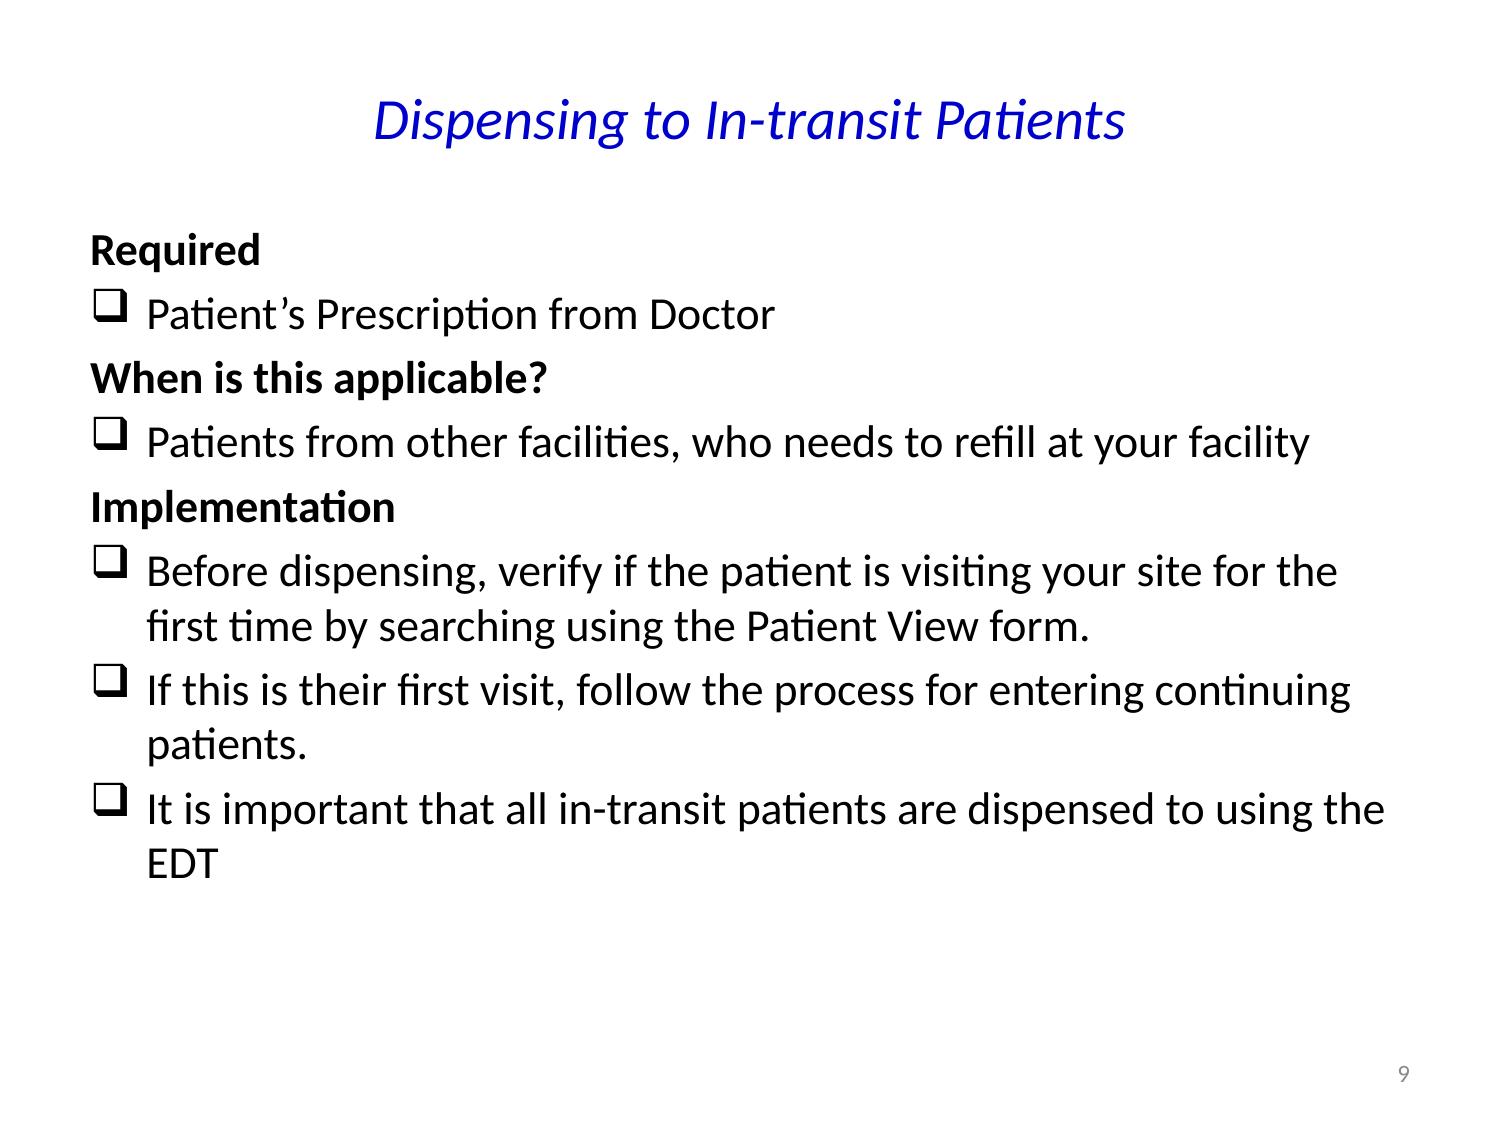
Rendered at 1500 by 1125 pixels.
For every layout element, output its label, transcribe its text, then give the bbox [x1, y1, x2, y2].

slide_number 9 [1074, 1042, 1425, 1103]
list Required Patient’s Prescription from Doctor When is this applicable? Patients from other facilities, who needs to refill at your facility Implementation Before dispensing, verify if the patient is visiting your site for the first time by searching using the Patient View form. If this is their first visit, follow the process for entering continuing patients. It is important that all in-transit patients are dispensed to using the EDT [75, 212, 1425, 1063]
title Dispensing to In-transit Patients [75, 45, 1425, 188]
